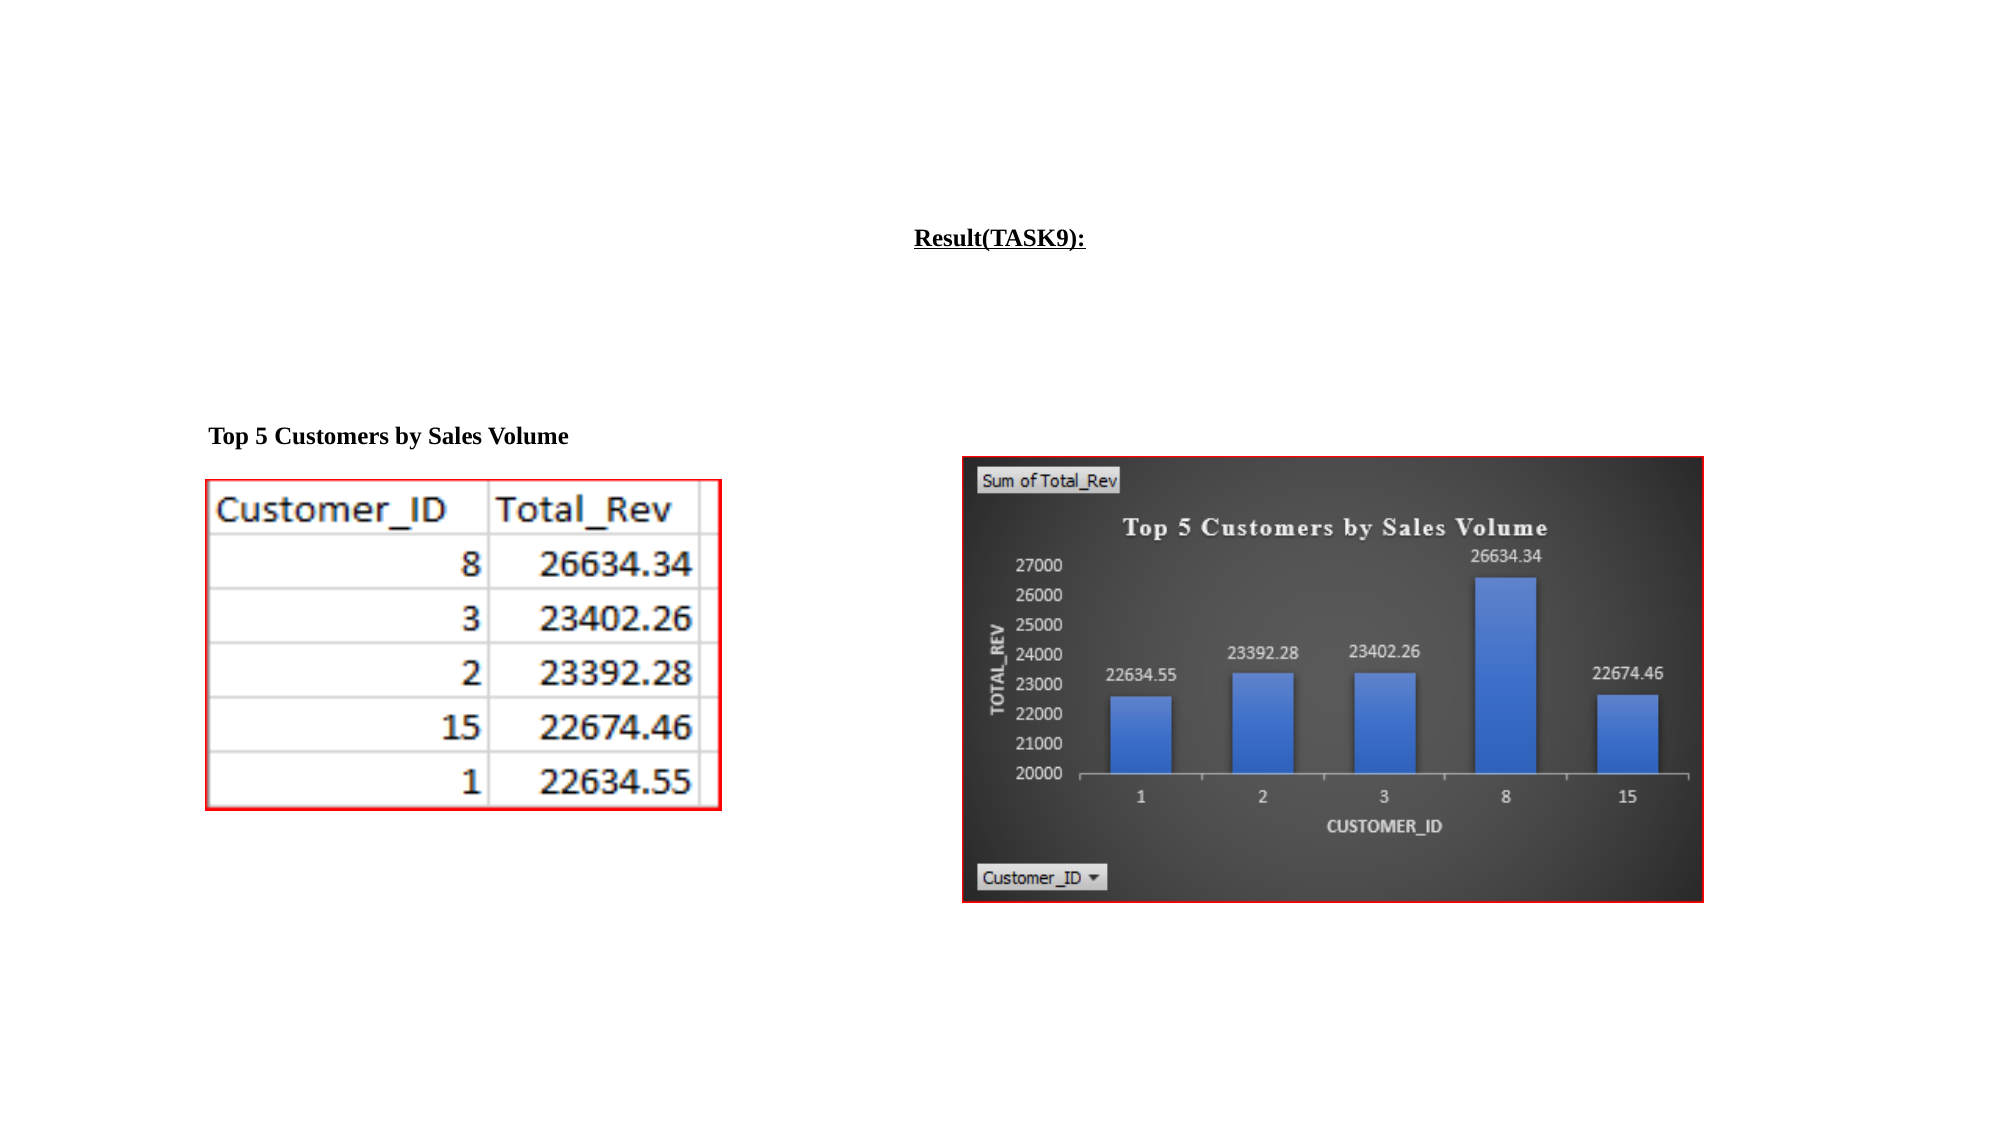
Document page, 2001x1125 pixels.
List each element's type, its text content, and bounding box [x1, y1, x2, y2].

picture [962, 456, 1704, 903]
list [205, 480, 722, 811]
text_box Top 5 Customers by Sales Volume [193, 412, 585, 503]
title Result(TASK9): [137, 199, 1863, 278]
